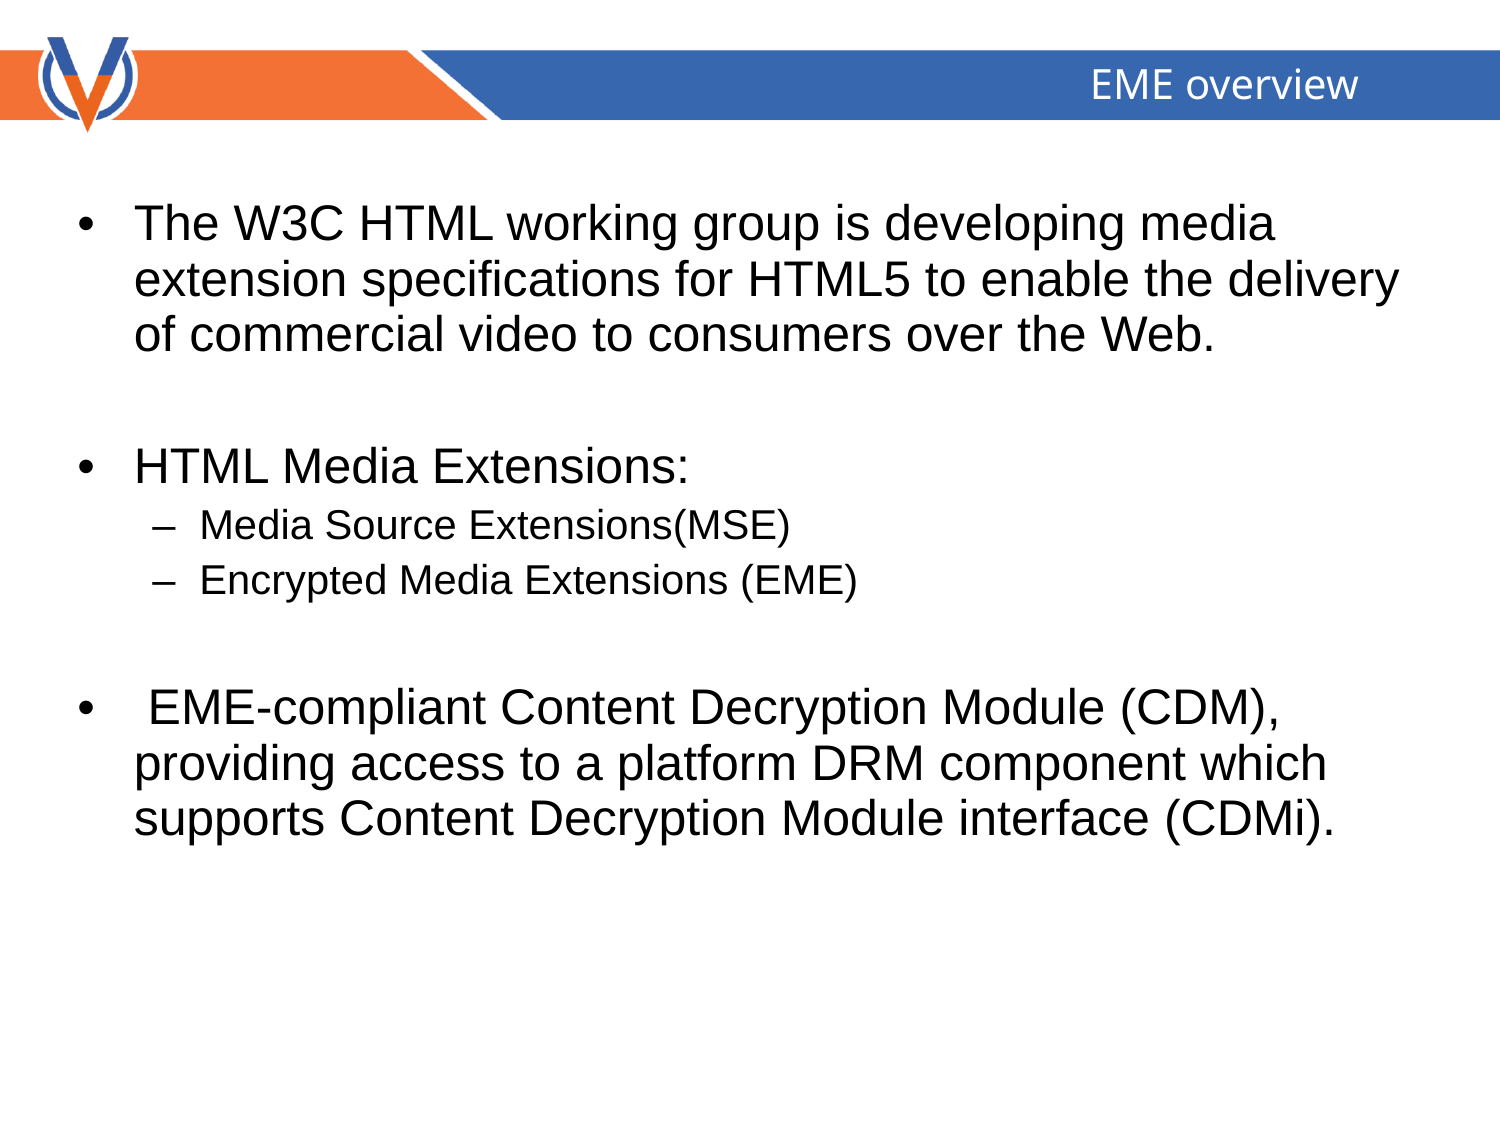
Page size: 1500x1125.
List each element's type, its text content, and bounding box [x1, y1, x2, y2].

list The W3C HTML working group is developing media extension specifications for HTML5 to enable the delivery of commercial video to consumers over the Web. HTML Media Extensions: Media Source Extensions(MSE) Encrypted Media Extensions (EME) EME-compliant Content Decryption Module (CDM), providing access to a platform DRM component which supports Content Decryption Module interface (CDMi). [62, 187, 1425, 1000]
list EME overview [1074, 50, 1500, 113]
picture [0, 37, 1500, 133]
